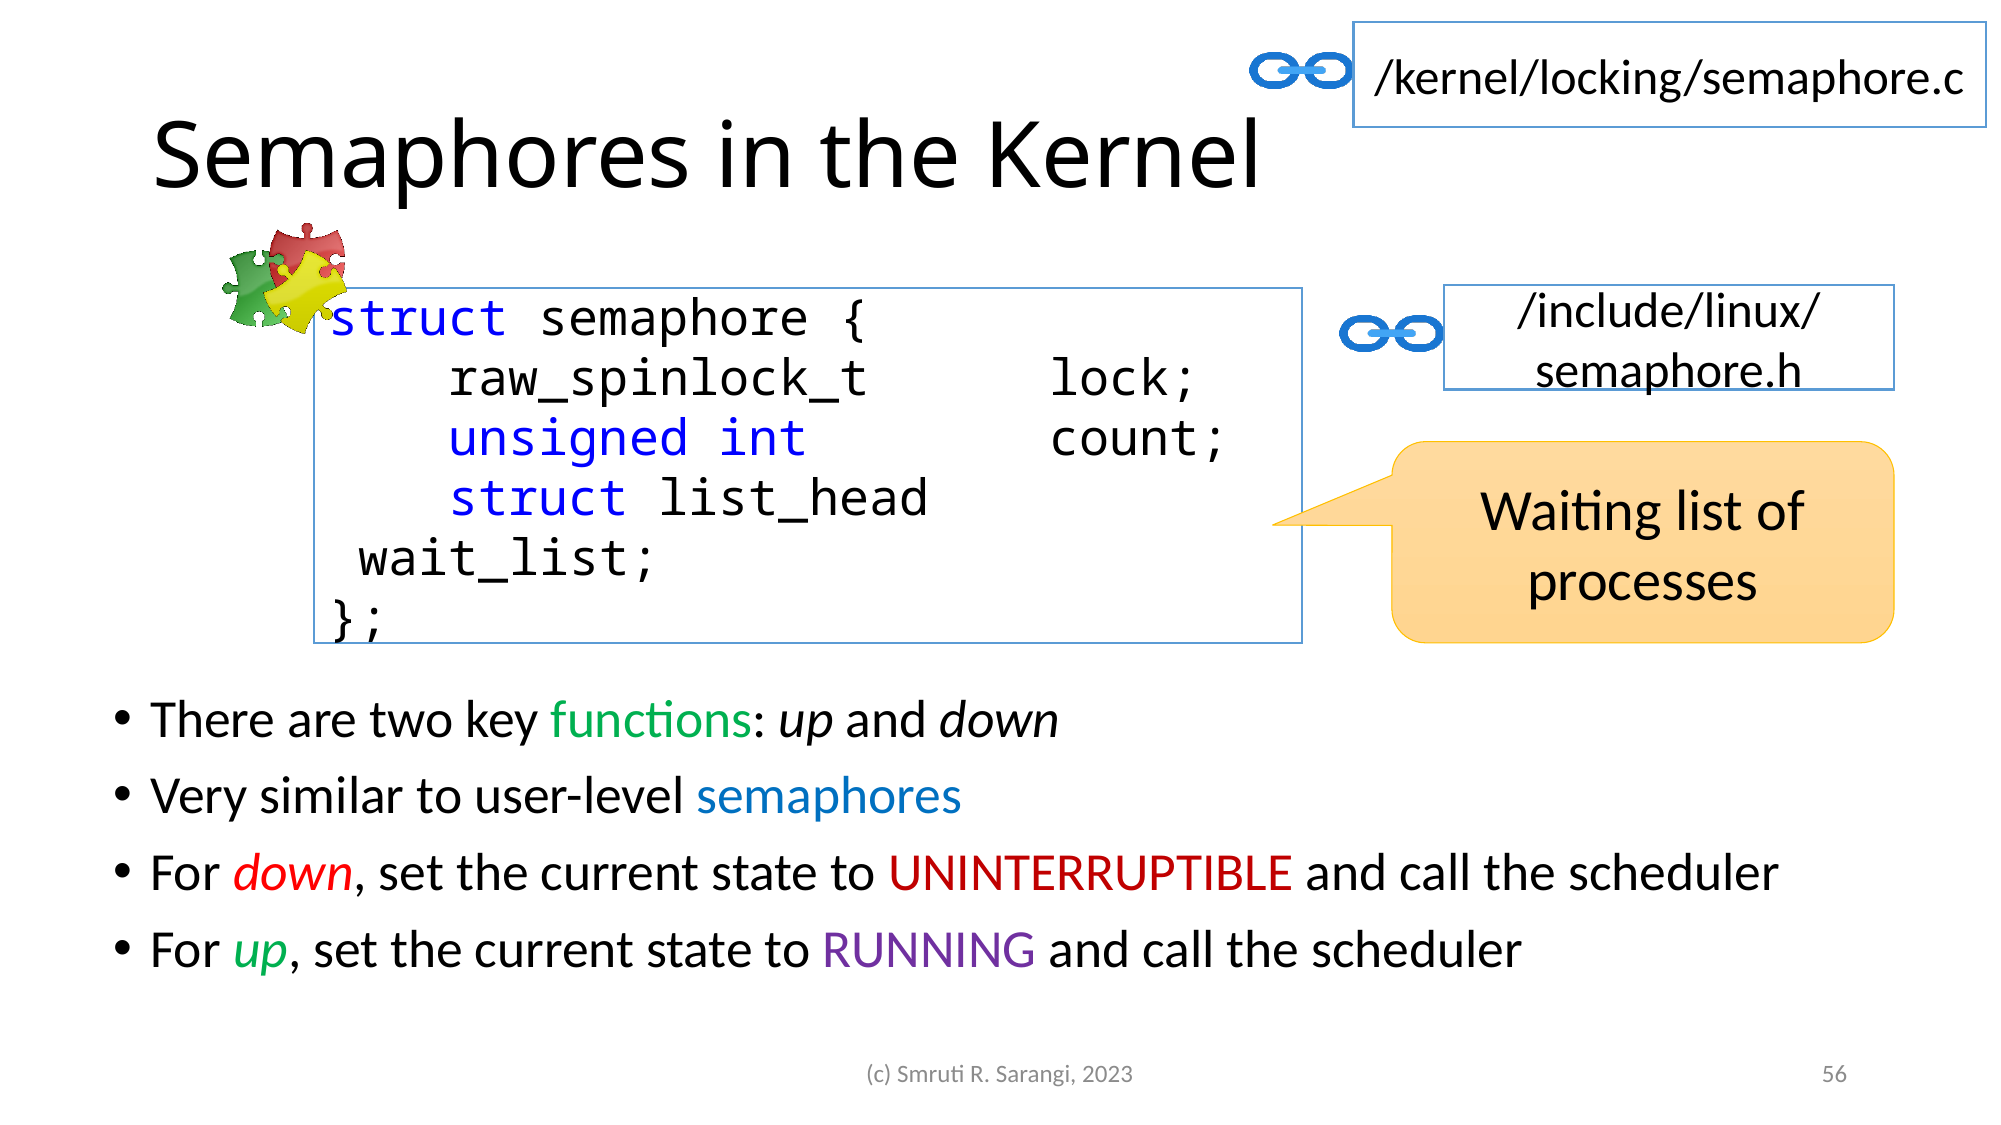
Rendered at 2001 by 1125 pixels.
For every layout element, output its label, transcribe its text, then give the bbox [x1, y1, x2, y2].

list There are two key functions: up and down Very similar to user-level semaphores For down, set the current state to UNINTERRUPTIBLE and call the scheduler For up, set the current state to RUNNING and call the scheduler [98, 683, 1824, 1020]
text_box struct semaphore { raw_spinlock_t lock; unsigned int count; struct list_head wait_list; }; [313, 287, 1303, 644]
picture [221, 221, 347, 334]
footer (c) Smruti R. Sarangi, 2023 [662, 1042, 1338, 1103]
slide_number 56 [1412, 1042, 1863, 1103]
text_box /include/linux/ semaphore.h [1443, 284, 1895, 391]
picture [1339, 289, 1444, 377]
text_box Waiting list of processes [1272, 441, 1895, 644]
text_box /kernel/locking/semaphore.c [1352, 21, 1987, 128]
title Semaphores in the Kernel [137, 49, 1863, 267]
picture [1249, 26, 1354, 114]
